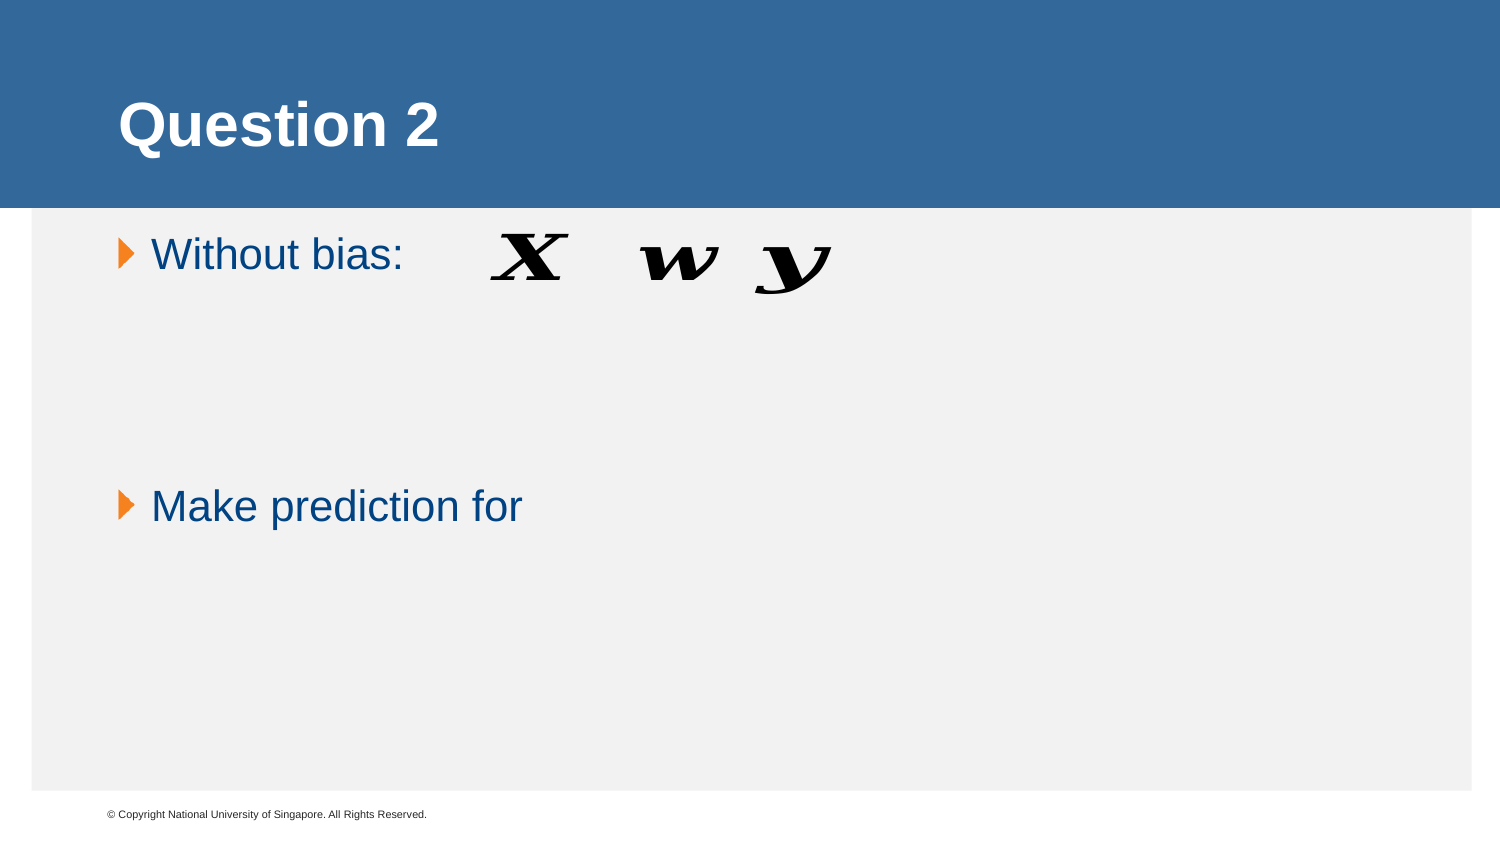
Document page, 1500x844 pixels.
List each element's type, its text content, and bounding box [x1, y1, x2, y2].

picture [118, 489, 135, 520]
title Question 2 [103, 44, 1397, 208]
picture [118, 237, 135, 269]
